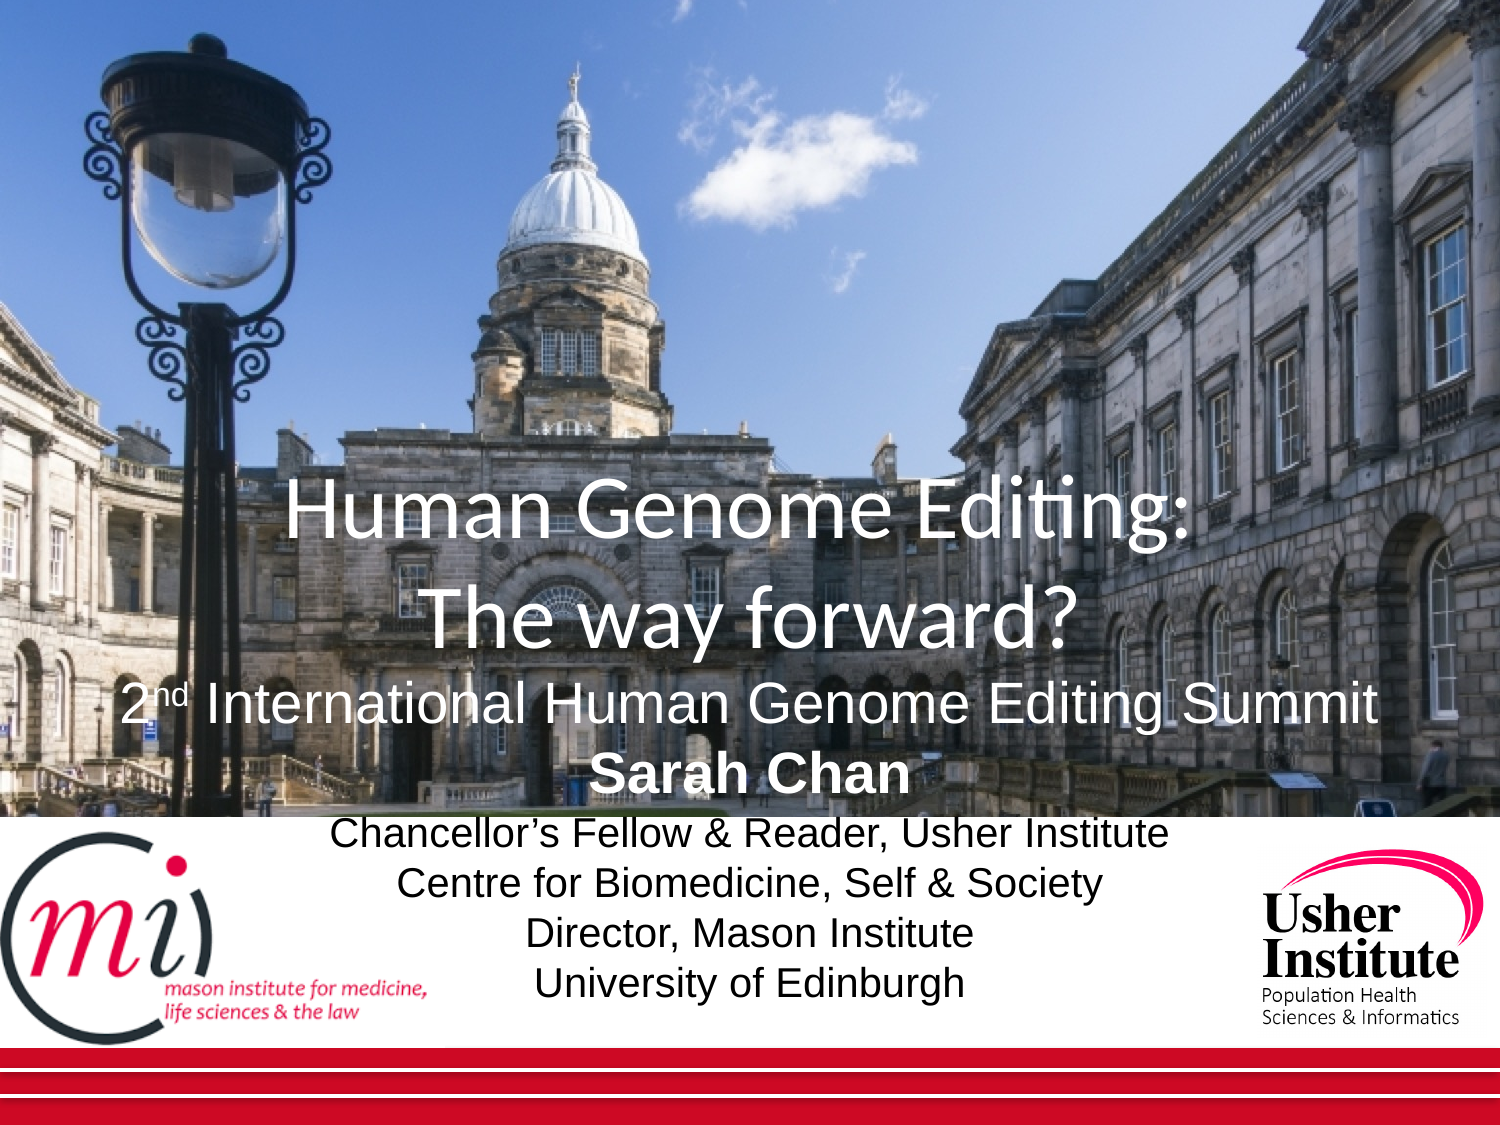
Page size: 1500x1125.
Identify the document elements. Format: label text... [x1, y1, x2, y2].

picture [0, 0, 1500, 817]
picture [1257, 946, 1487, 1038]
subtitle 2nd International Human Genome Editing Summit Sarah Chan Chancellor’s Fellow & Reader, Usher Institute Centre for Biomedicine, Self & Society Director, Mason Institute University of Edinburgh [0, 823, 1500, 946]
picture [0, 946, 445, 1048]
